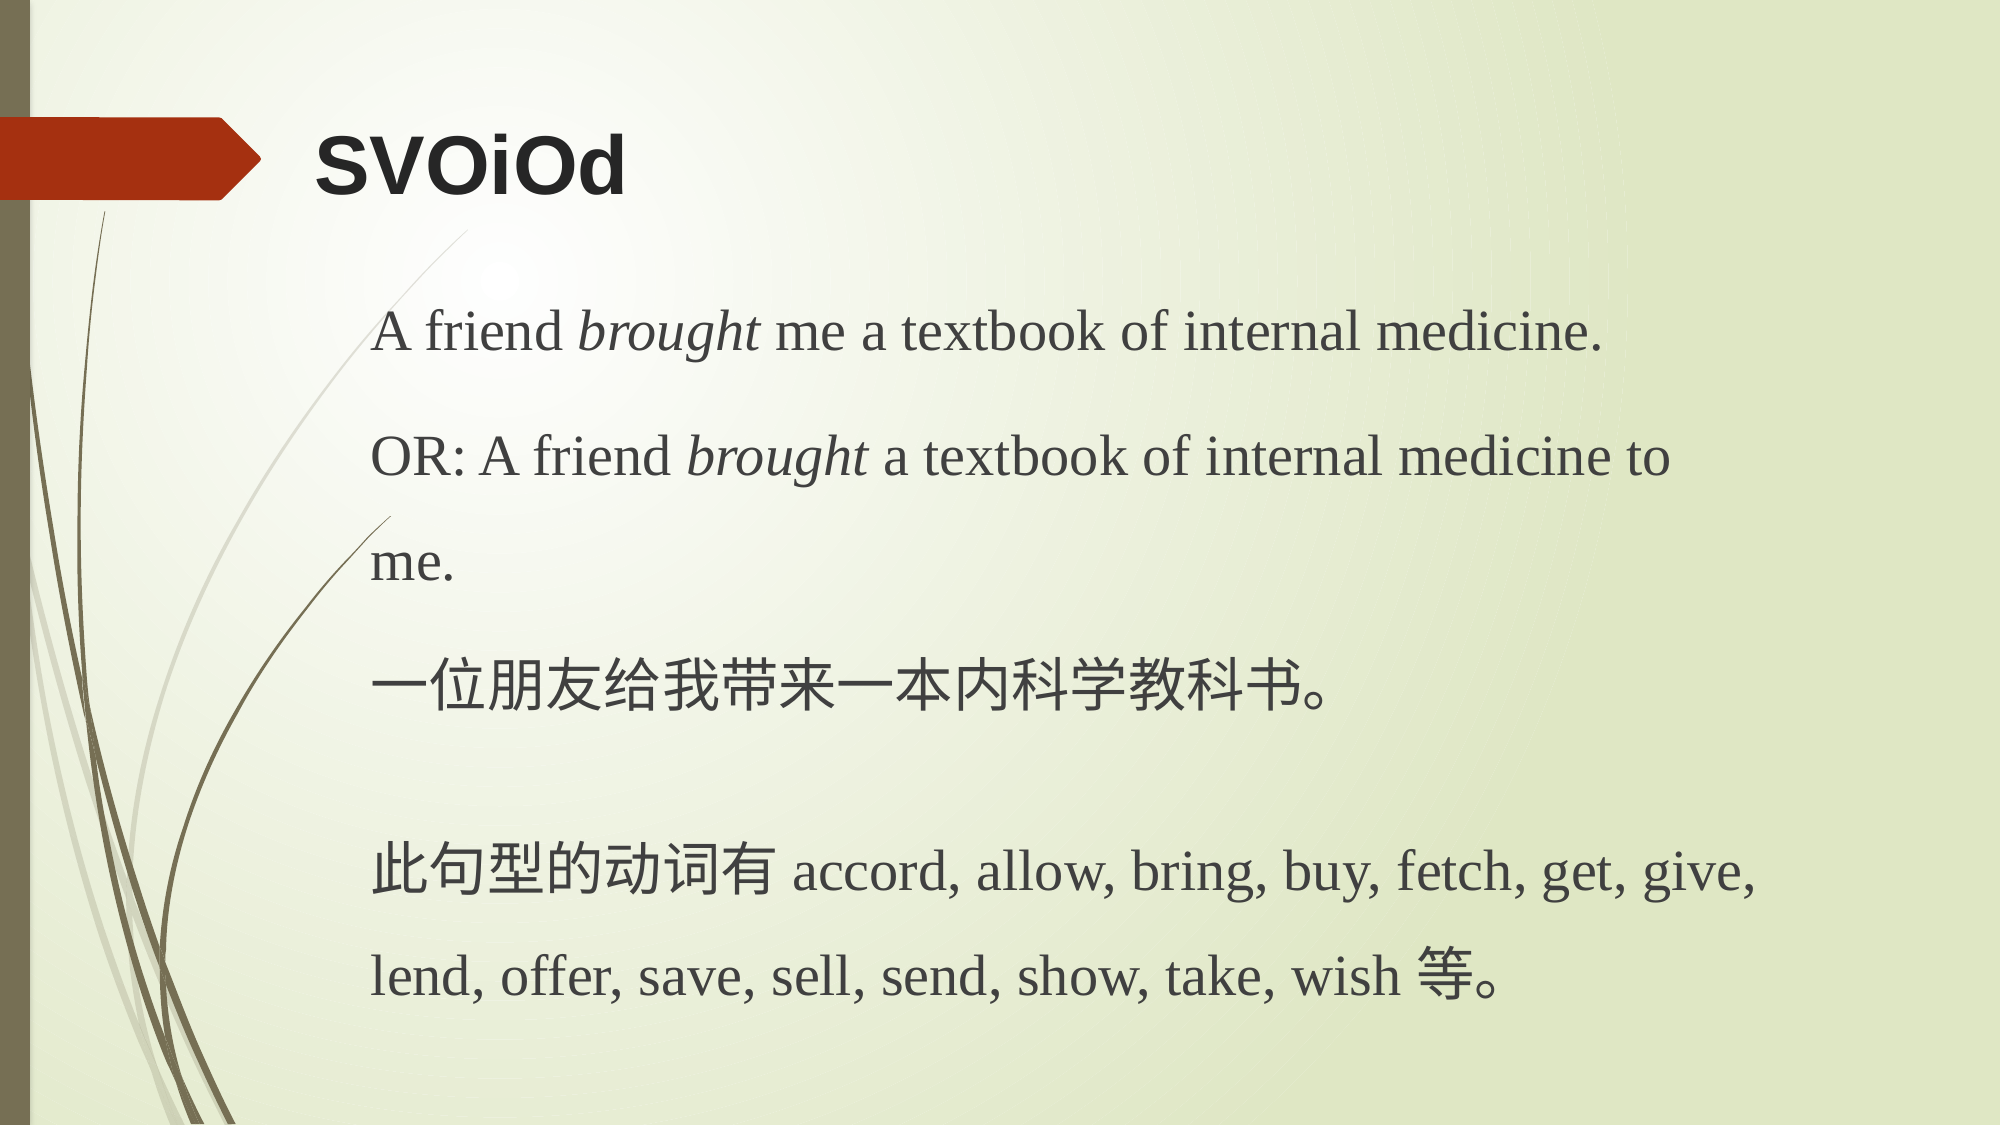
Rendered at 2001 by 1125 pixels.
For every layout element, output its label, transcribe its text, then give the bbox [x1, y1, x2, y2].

title SVOiOd [299, 103, 1762, 249]
list A friend brought me a textbook of internal medicine. OR: A friend brought a textbook of internal medicine to me. 一位朋友给我带来一本内科学教科书。 此句型的动词有accord, allow, bring, buy, fetch, get, give, lend, offer, save, sell, send, show, take, wish等。 [299, 249, 1786, 950]
